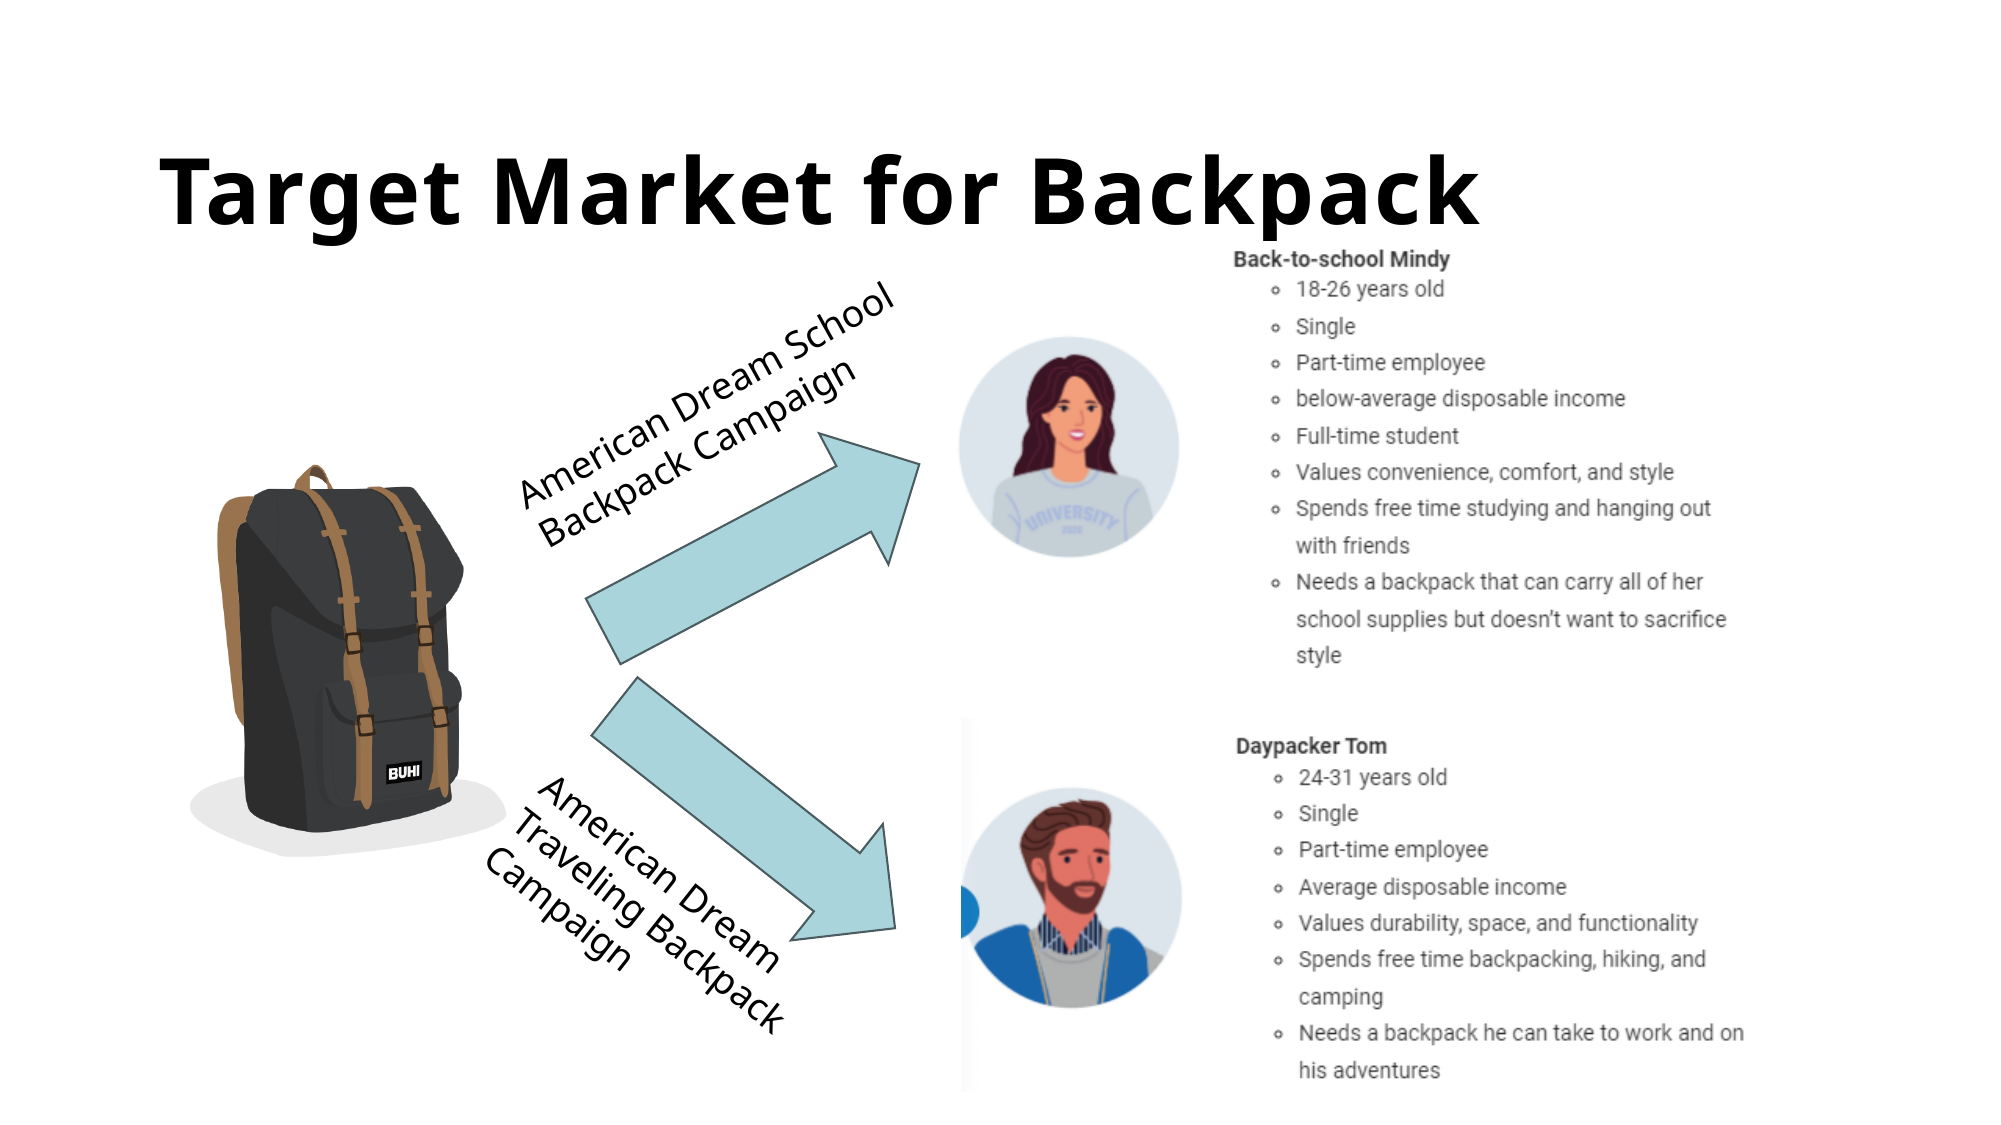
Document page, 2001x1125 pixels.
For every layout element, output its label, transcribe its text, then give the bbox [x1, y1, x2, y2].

picture [954, 241, 1741, 676]
picture [158, 435, 549, 871]
text_box [584, 431, 921, 666]
text_box American Dream School Backpack Campaign [549, 251, 950, 567]
text_box [590, 675, 897, 941]
title Target Market for Backpack [158, 33, 1857, 245]
picture [961, 718, 1748, 1092]
text_box American Dream Traveling Backpack Campaign [467, 748, 919, 1125]
